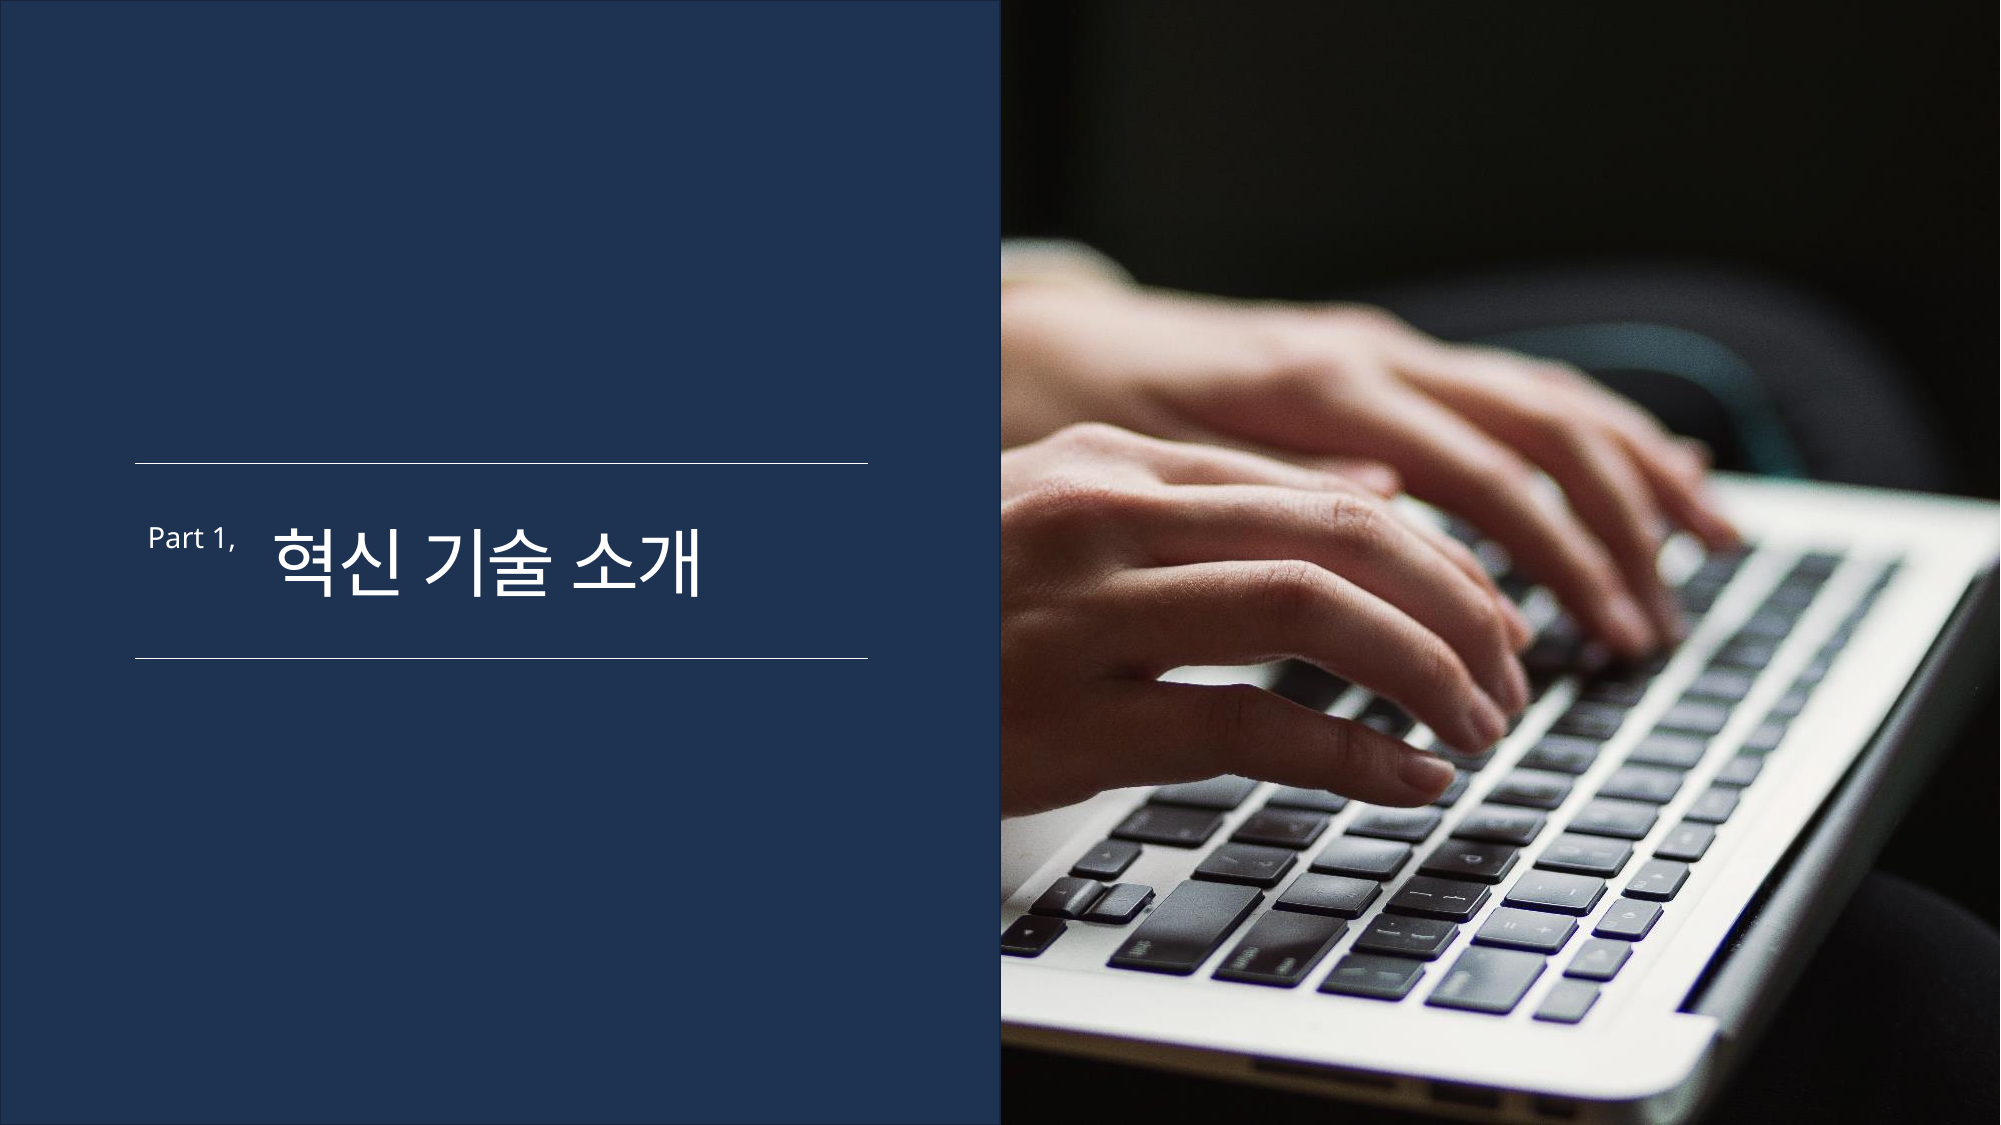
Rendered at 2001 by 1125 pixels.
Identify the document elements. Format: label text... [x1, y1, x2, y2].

text_box [0, 0, 569, 1125]
text_box 혁신 기술 소개 [256, 509, 569, 615]
text_box Part 1, [132, 511, 259, 562]
picture [569, 0, 2000, 1125]
